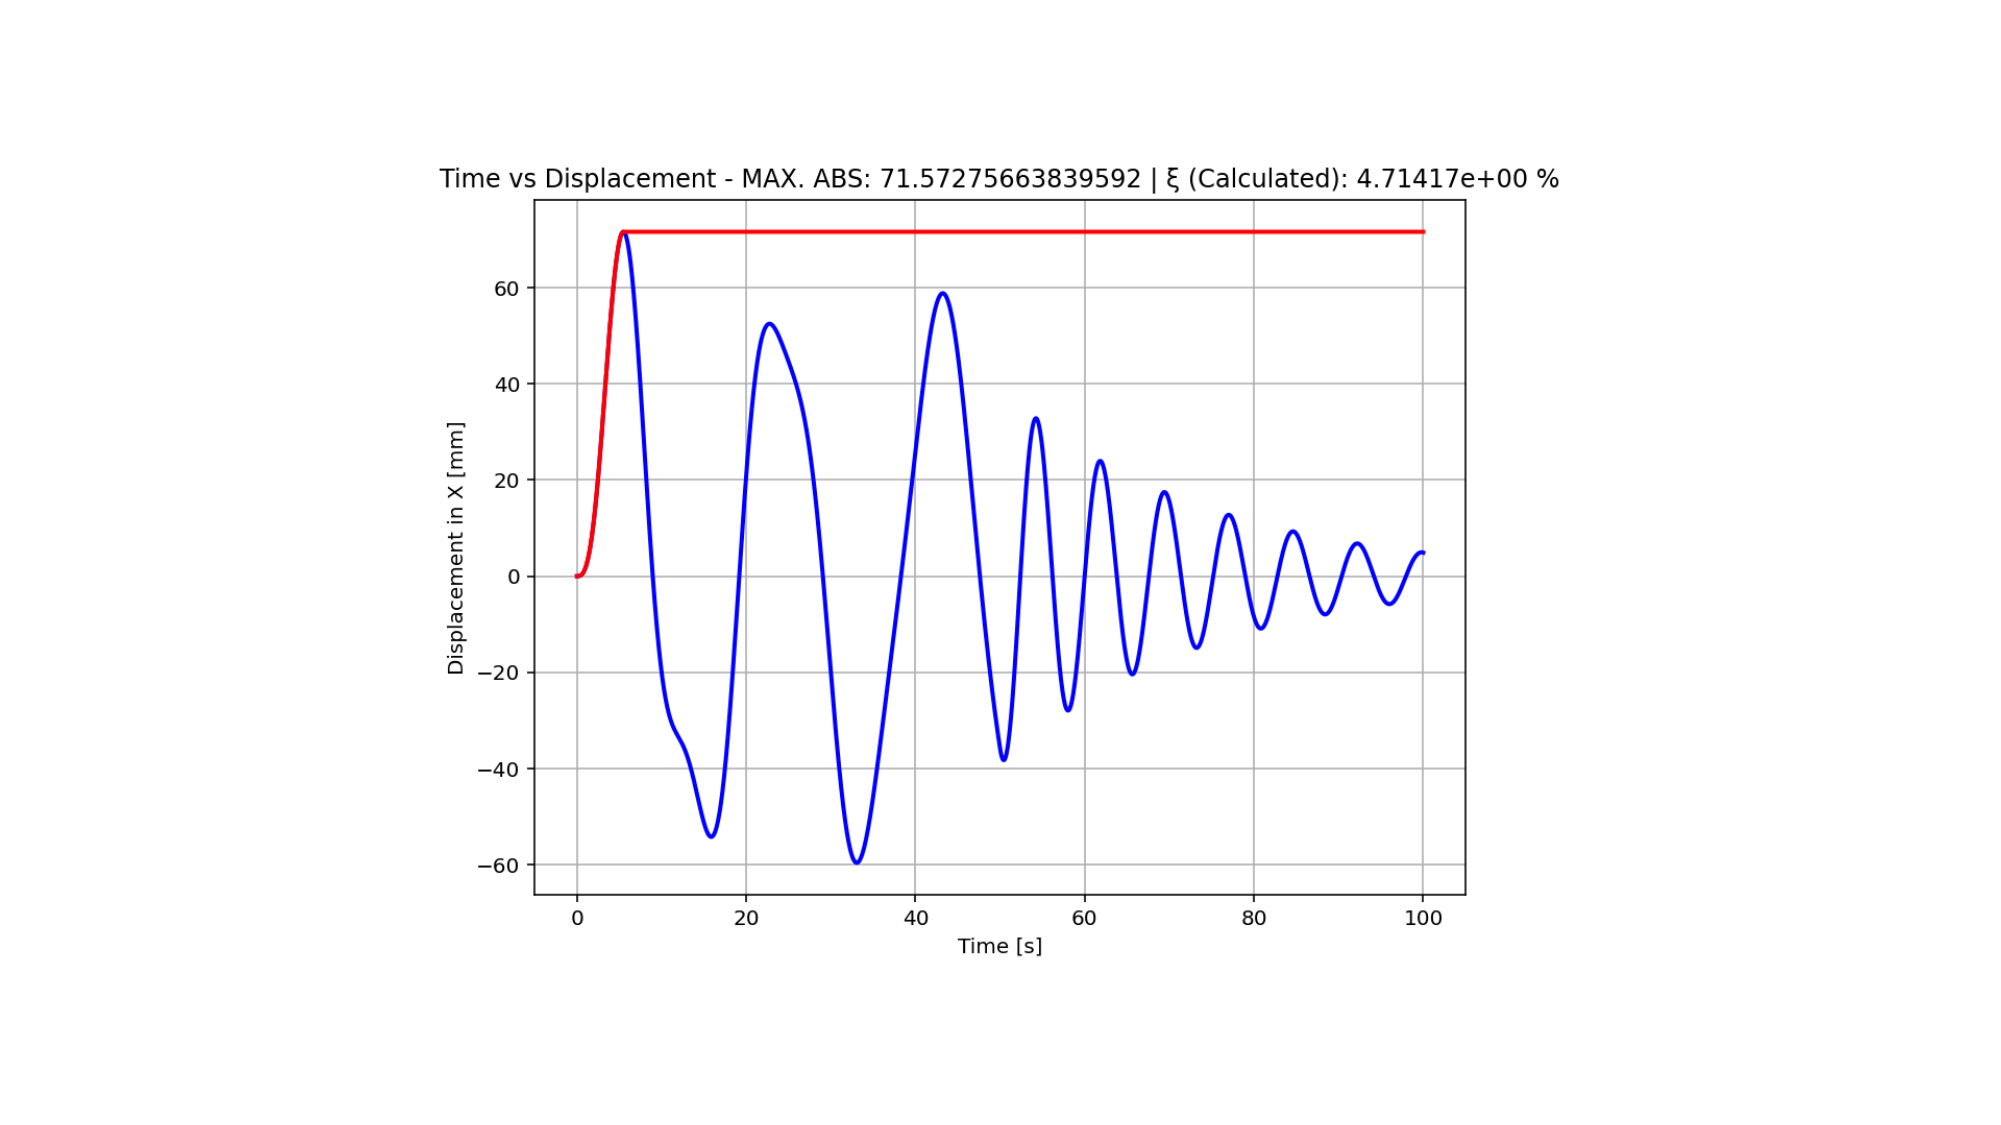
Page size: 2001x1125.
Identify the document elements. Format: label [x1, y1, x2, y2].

picture [424, 153, 1576, 972]
